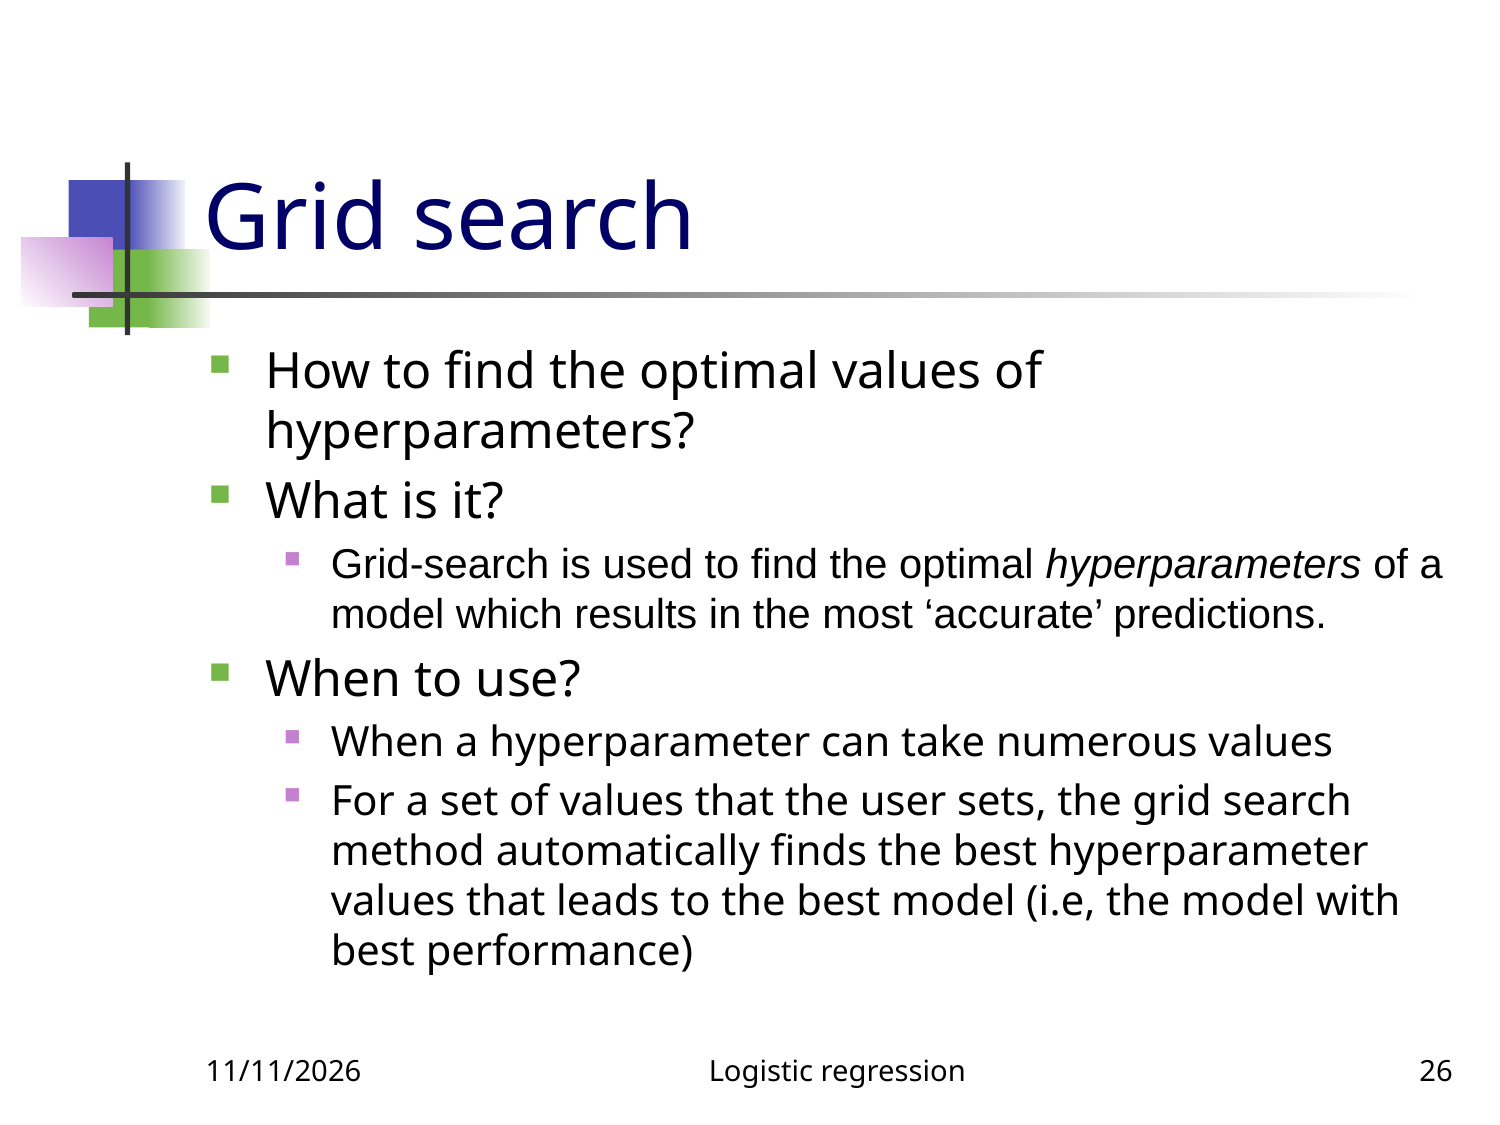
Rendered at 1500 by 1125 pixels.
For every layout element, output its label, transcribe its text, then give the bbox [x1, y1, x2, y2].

list How to find the optimal values of hyperparameters? What is it? Grid-search is used to find the optimal hyperparameters of a model which results in the most ‘accurate’ predictions. When to use? When a hyperparameter can take numerous values For a set of values that the user sets, the grid search method automatically finds the best hyperparameter values that leads to the best model (i.e, the model with best performance) [193, 331, 1469, 1006]
title Grid search [188, 35, 1468, 275]
slide_number 26 [1155, 1024, 1468, 1100]
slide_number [190, 1024, 504, 1100]
footer Logistic regression [600, 1024, 1075, 1100]
